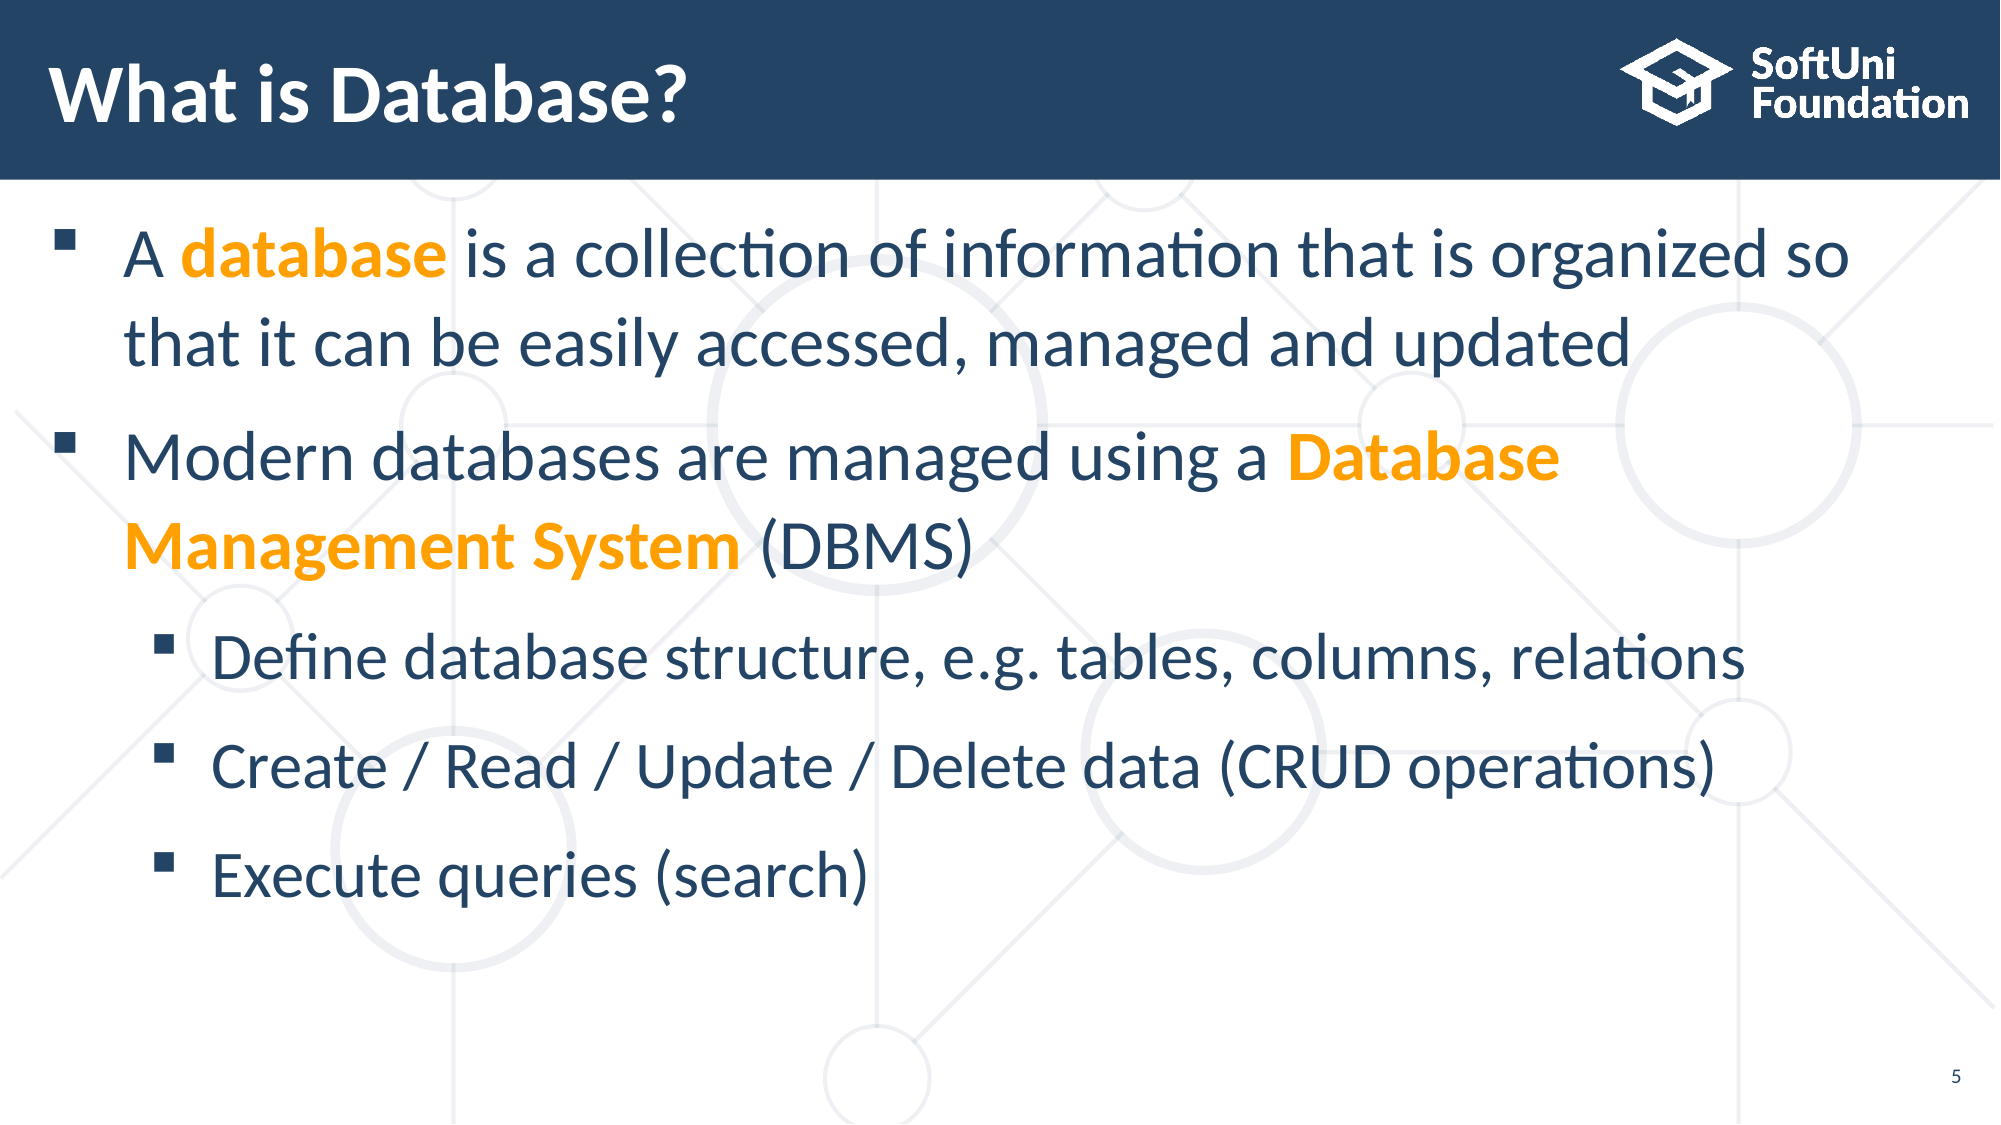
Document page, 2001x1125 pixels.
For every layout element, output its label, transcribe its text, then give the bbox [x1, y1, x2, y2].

slide_number 5 [1897, 1049, 1968, 1101]
title What is Database? [31, 16, 1591, 162]
list A database is a collection of information that is organized so that it can be easily accessed, managed and updated Modern databases are managed using a Database Management System (DBMS) Define database structure, e.g. tables, columns, relations Create / Read / Update / Delete data (CRUD operations) Execute queries (search) [31, 196, 1970, 1050]
picture [1619, 38, 1968, 126]
